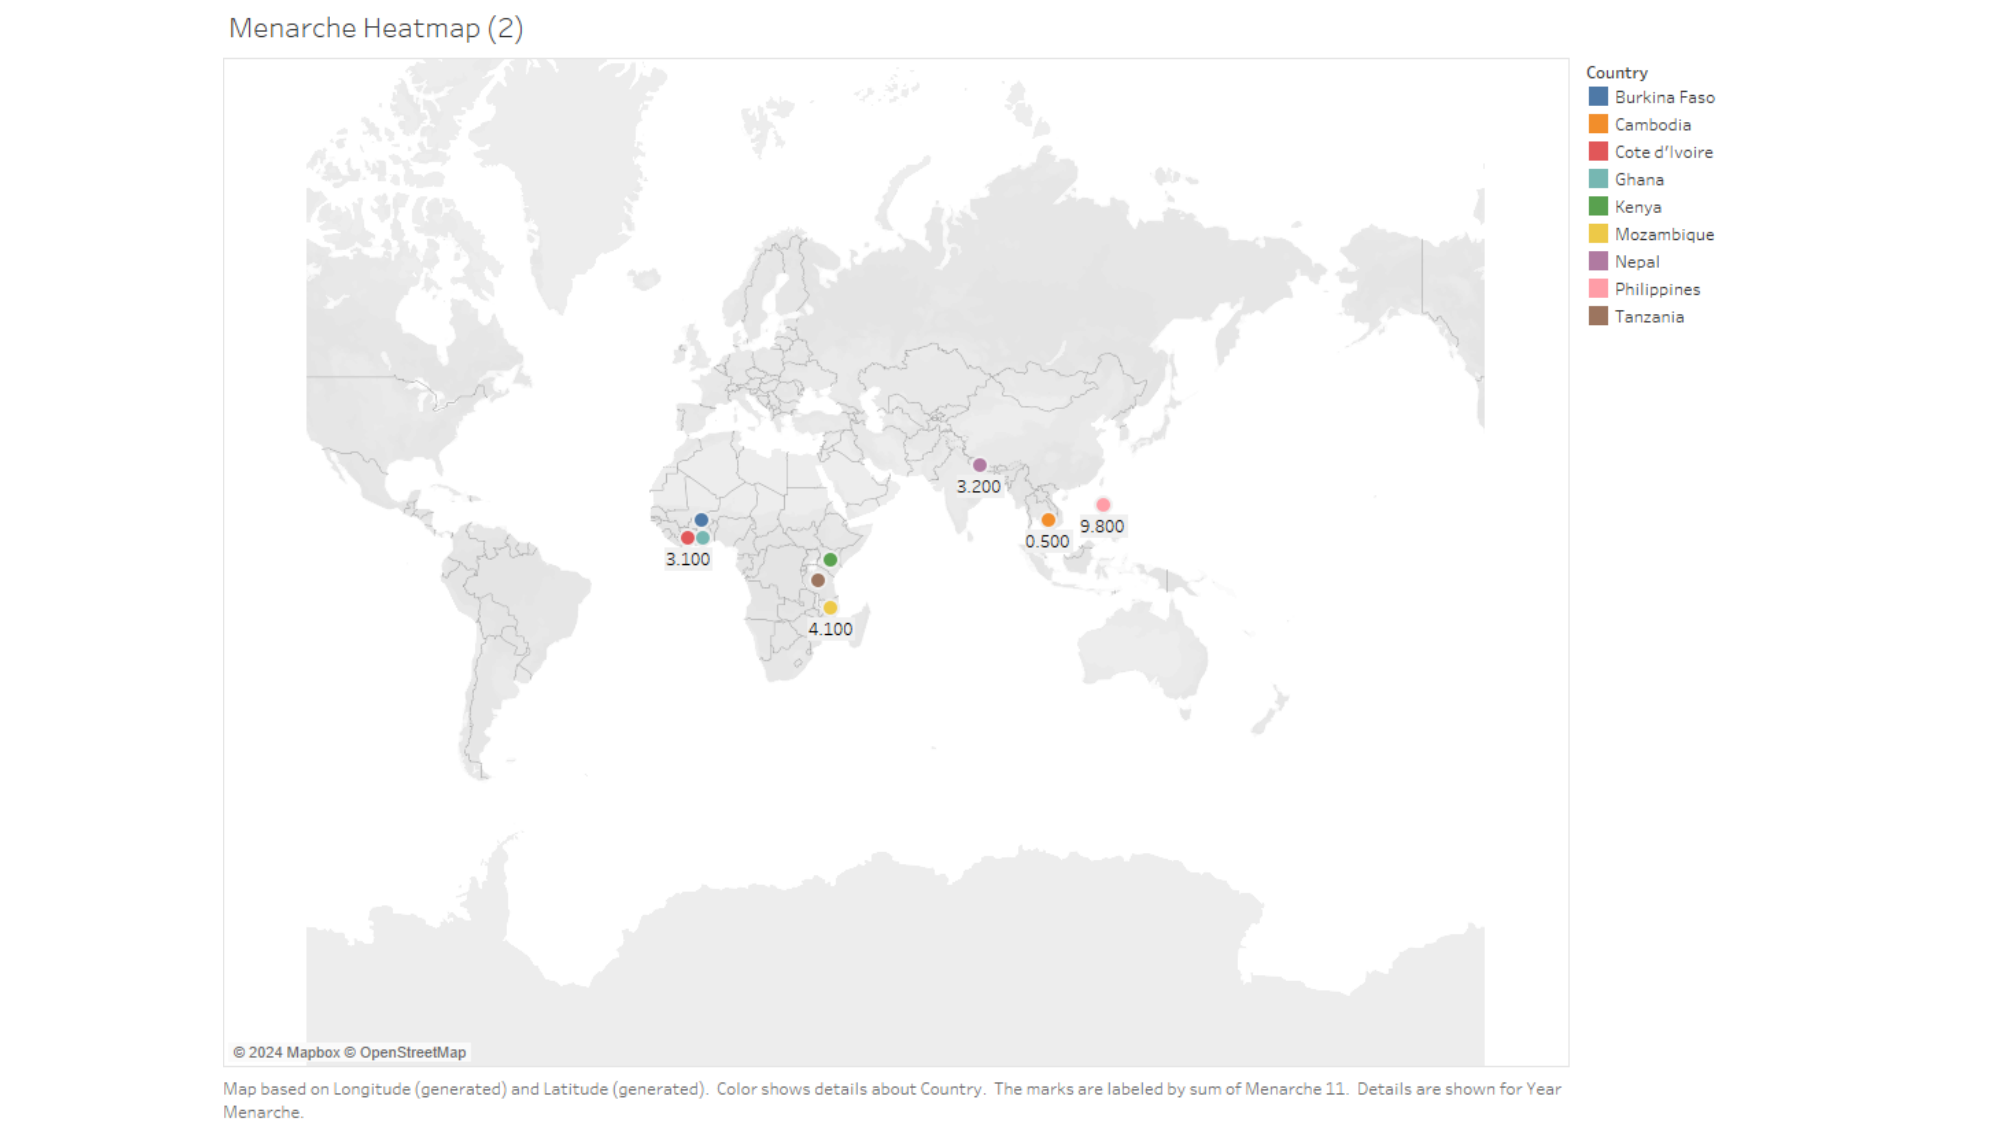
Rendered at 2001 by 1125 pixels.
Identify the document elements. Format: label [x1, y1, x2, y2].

picture [223, 0, 1777, 1125]
